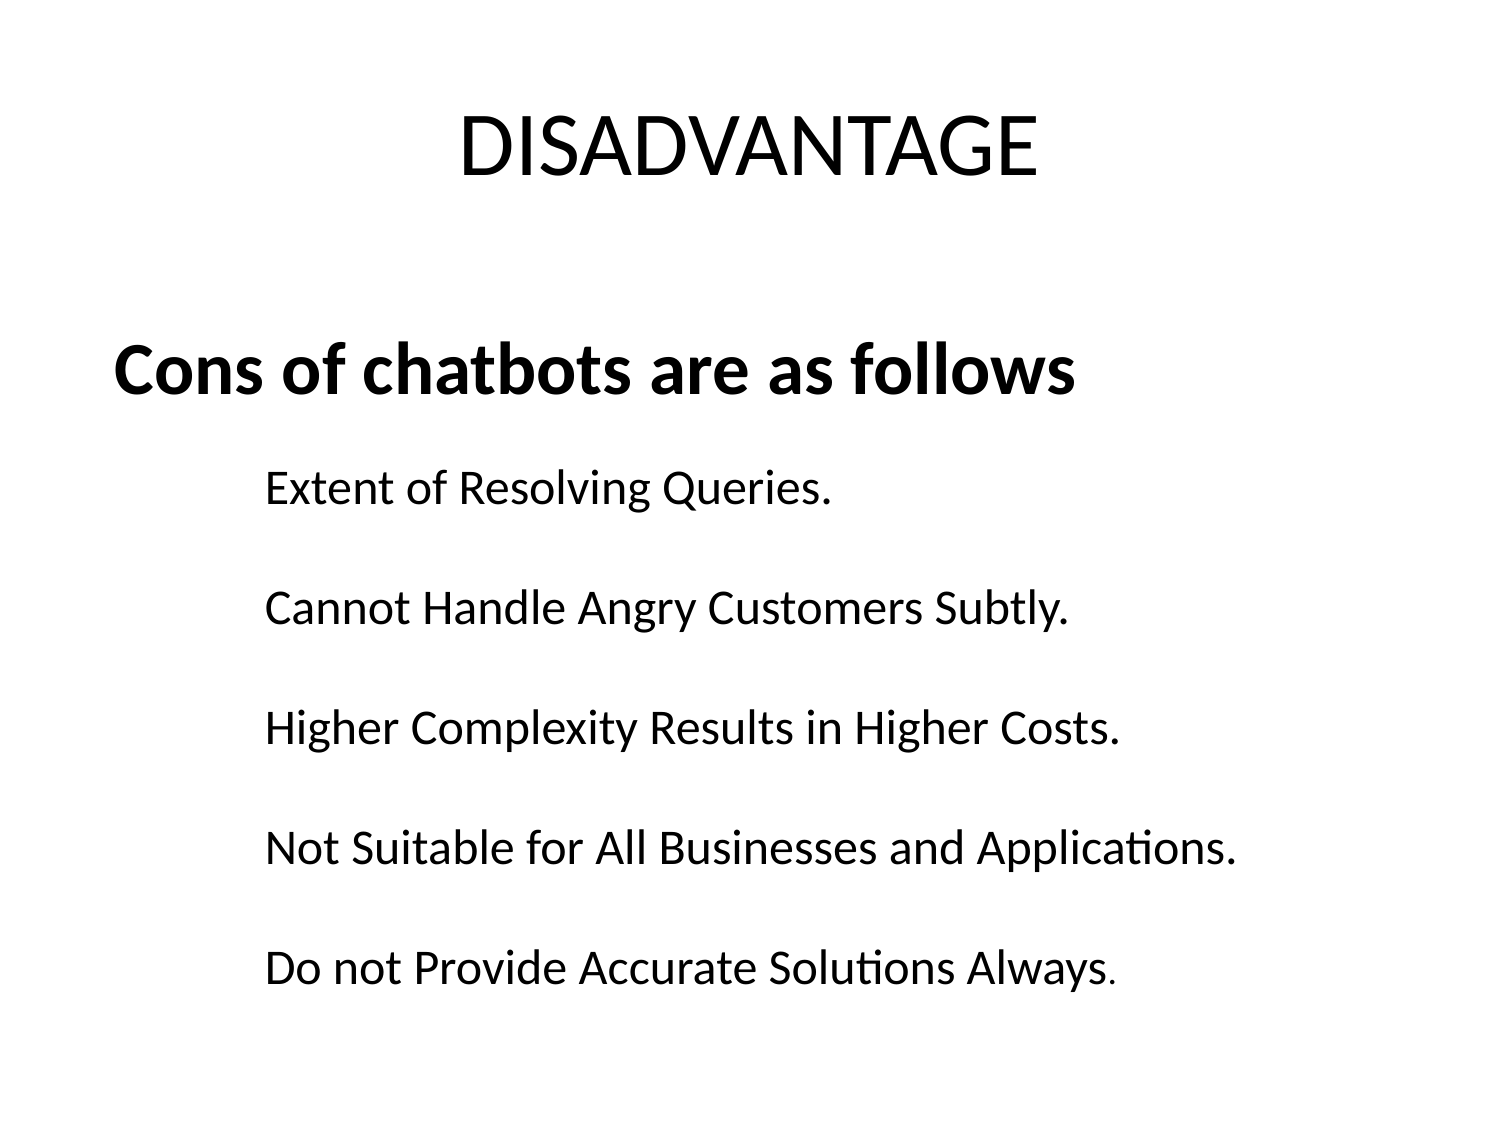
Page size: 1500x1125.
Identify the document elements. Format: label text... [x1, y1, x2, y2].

title DISADVANTAGE [75, 45, 1425, 233]
text_box Cons of chatbots are as follows Extent of Resolving Queries. Cannot Handle Angry Customers Subtly. Higher Complexity Results in Higher Costs. Not Suitable for All Businesses and Applications. Do not Provide Accurate Solutions Always. [99, 312, 1400, 1003]
